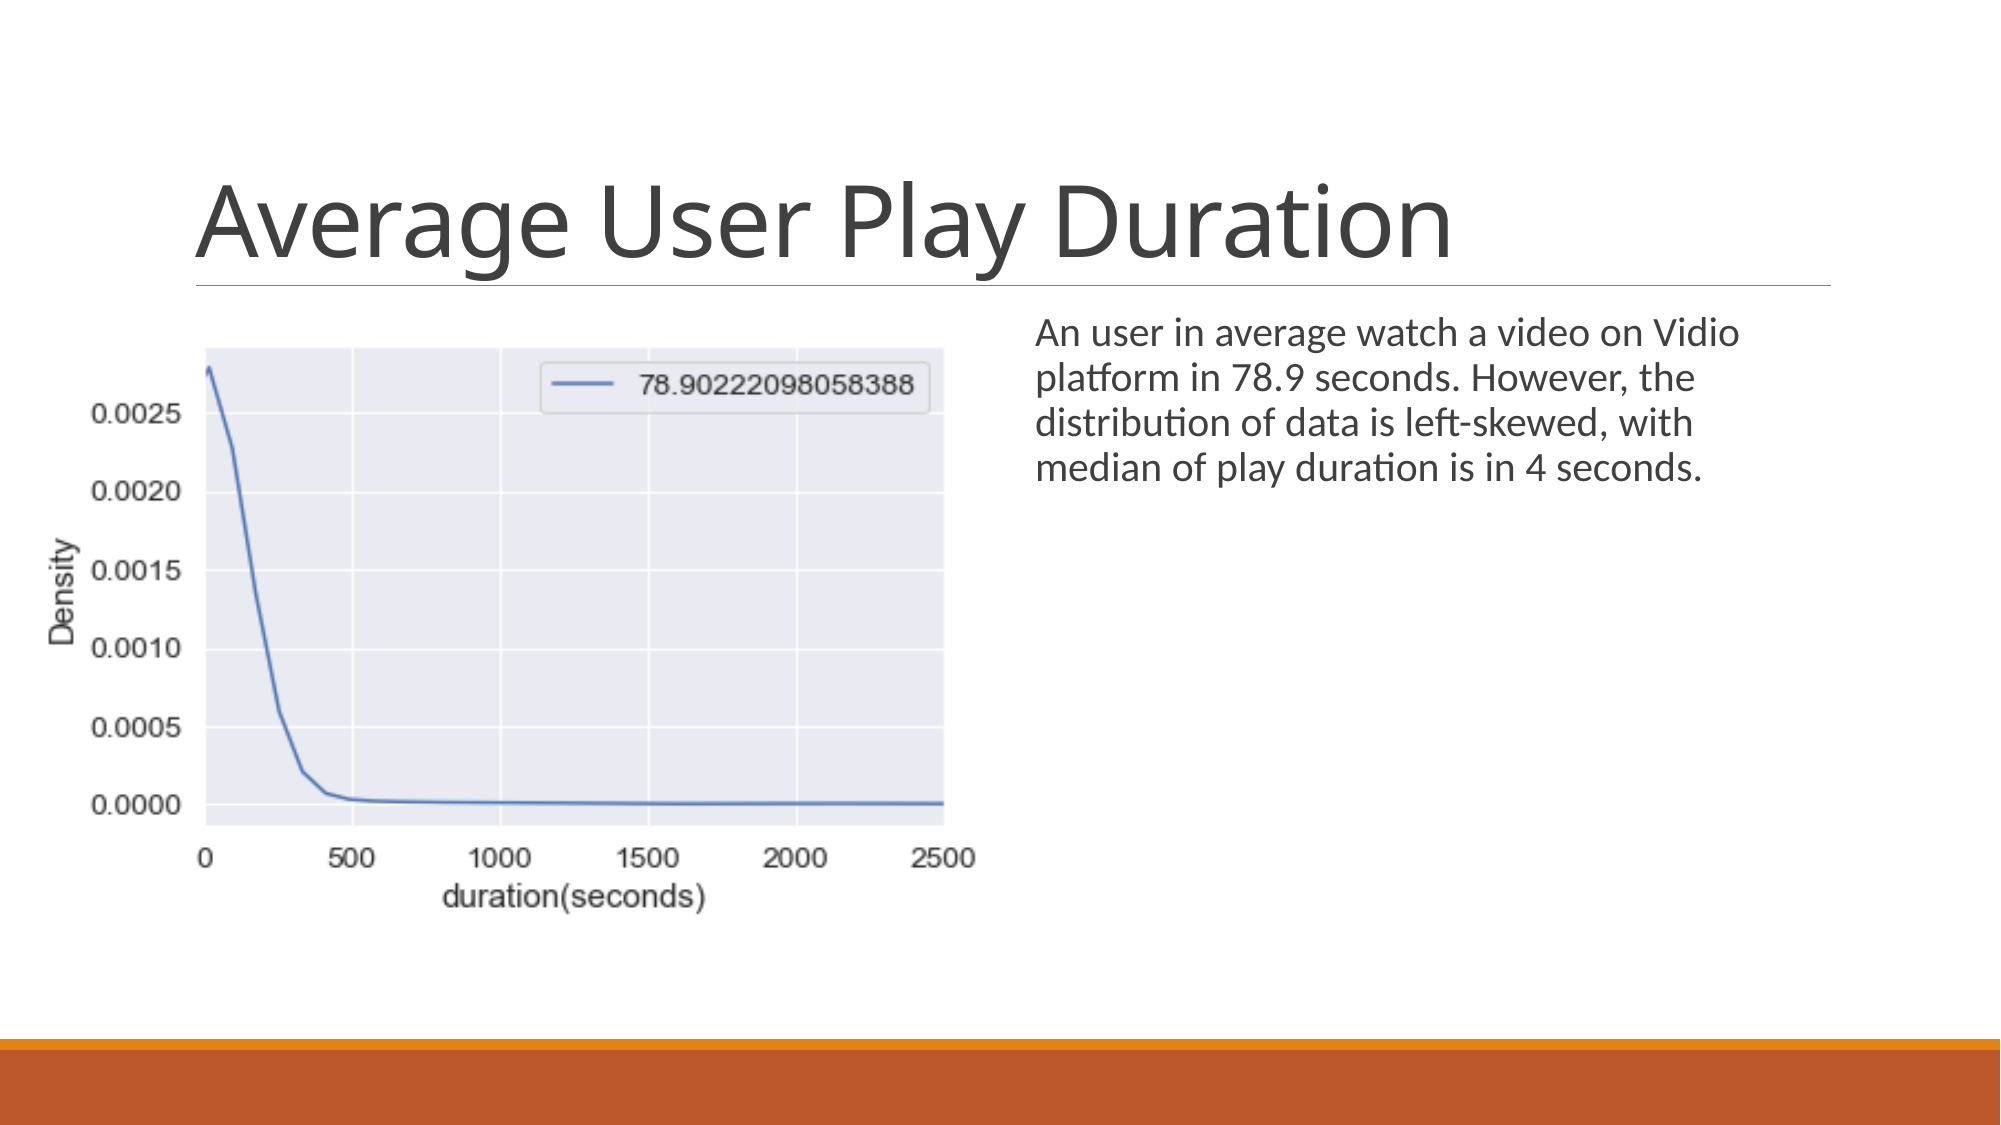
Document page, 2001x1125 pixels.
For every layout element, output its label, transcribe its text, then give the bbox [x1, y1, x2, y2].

list An user in average watch a video on Vidio platform in 78.9 seconds. However, the distribution of data is left-skewed, with median of play duration is in 4 seconds. [1020, 302, 1830, 963]
title Average User Play Duration [180, 47, 1830, 285]
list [33, 331, 991, 931]
